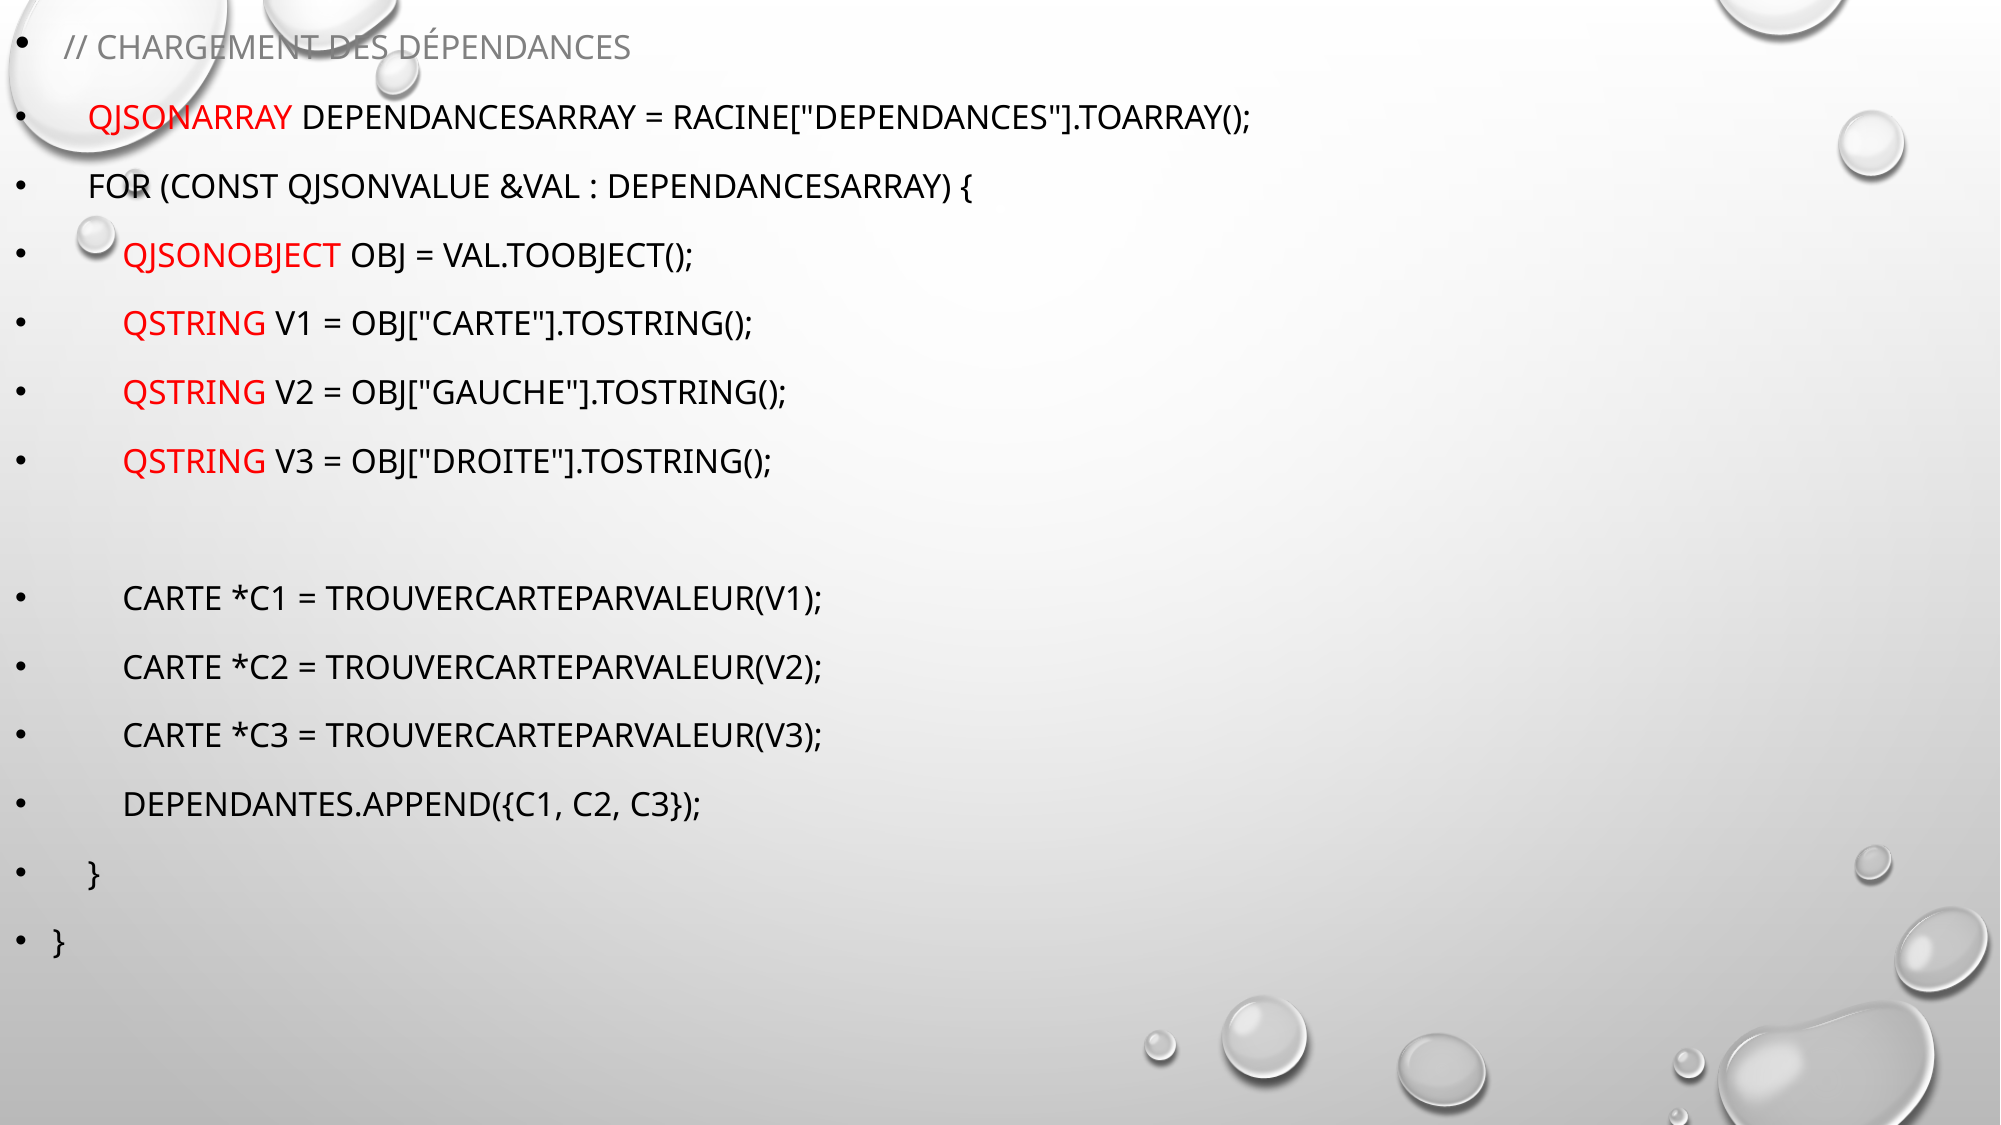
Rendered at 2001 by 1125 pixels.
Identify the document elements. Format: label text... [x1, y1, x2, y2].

list // Chargement des dépendances QJsonArray dependancesArray = racine["dependances"].toArray(); for (const QJsonValue &val : dependancesArray) { QJsonObject obj = val.toObject(); QString v1 = obj["carte"].toString(); QString v2 = obj["gauche"].toString(); QString v3 = obj["droite"].toString(); Carte *c1 = trouverCarteParValeur(v1); Carte *c2 = trouverCarteParValeur(v2); Carte *c3 = trouverCarteParValeur(v3); Dependantes.append({c1, c2, c3}); } } [0, 0, 2000, 1125]
